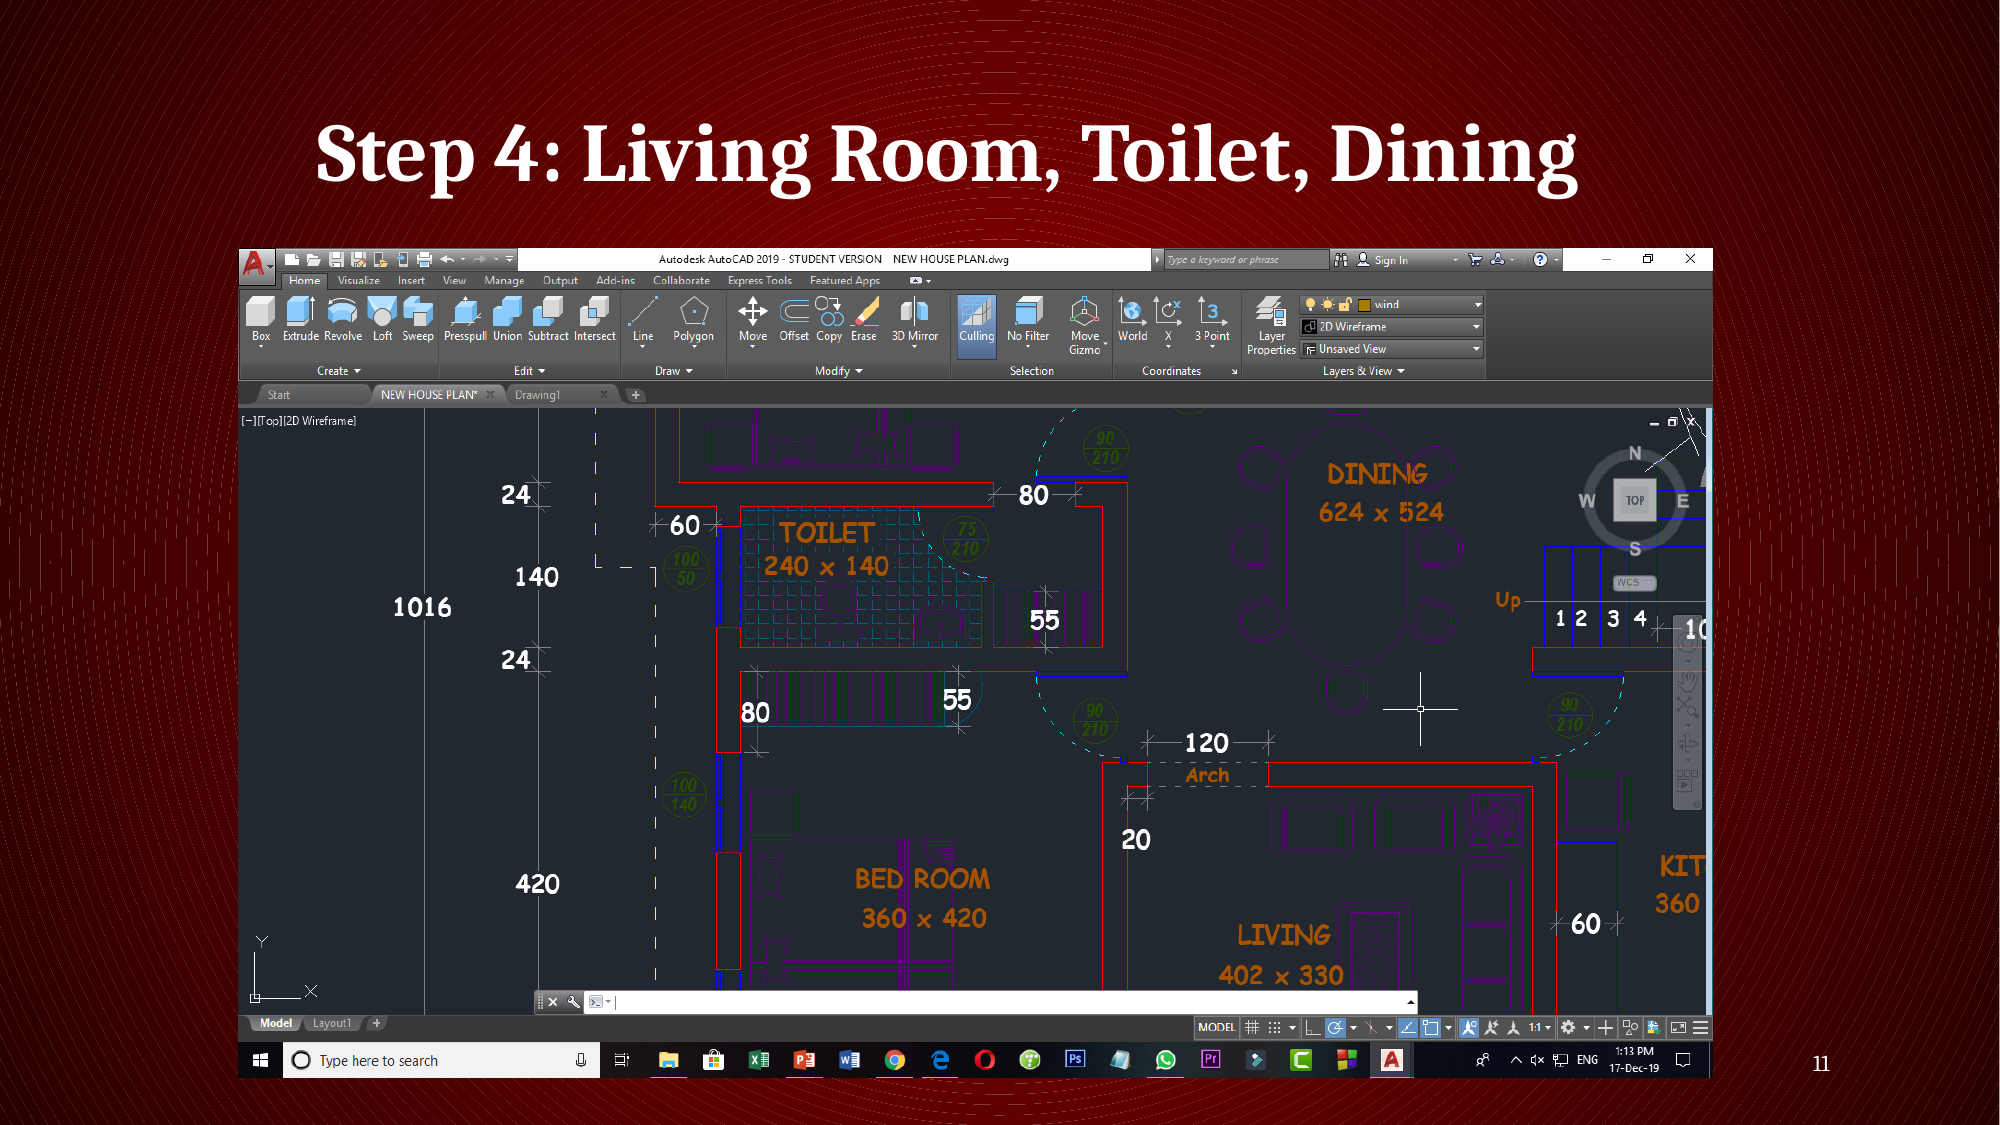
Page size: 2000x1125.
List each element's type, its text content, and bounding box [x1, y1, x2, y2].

picture [237, 247, 1714, 1079]
text_box Step 4: Living Room, Toilet, Dining [176, 90, 1777, 206]
slide_number 11 [1723, 1045, 1850, 1078]
